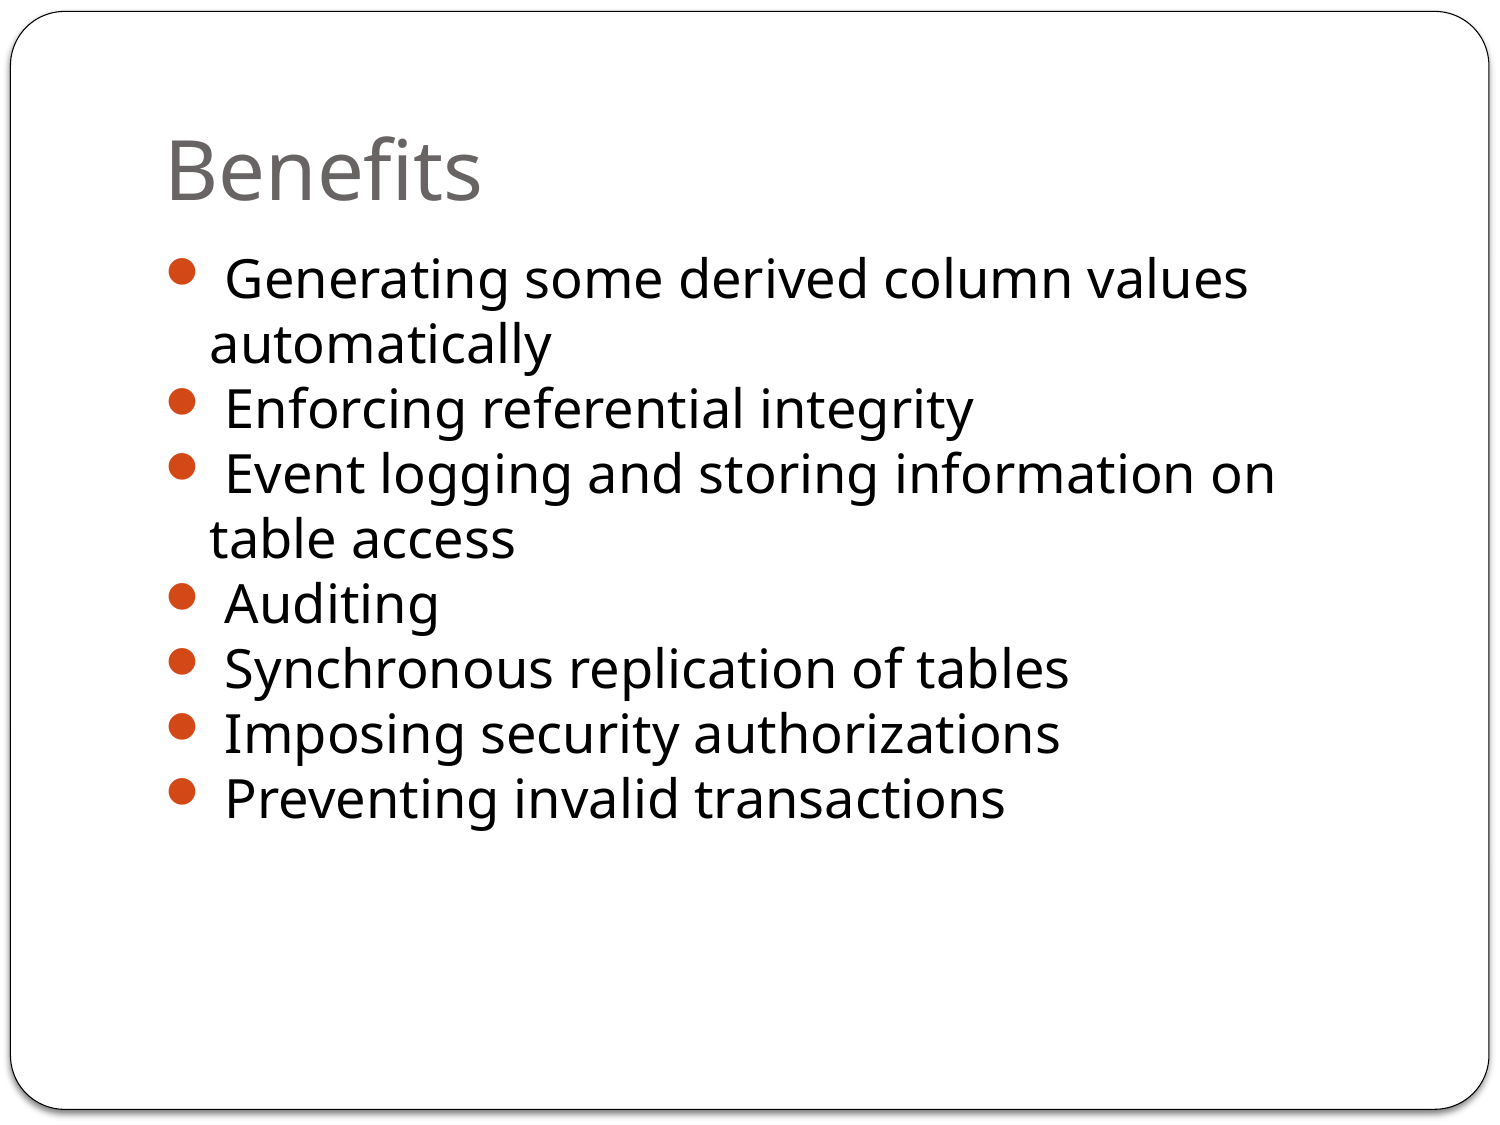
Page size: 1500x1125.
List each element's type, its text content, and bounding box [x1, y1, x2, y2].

text_box Generating some derived column values automatically Enforcing referential integrity Event logging and storing information on table access Auditing Synchronous replication of tables Imposing security authorizations Preventing invalid transactions [150, 237, 1425, 988]
text_box Benefits [150, 45, 1425, 233]
